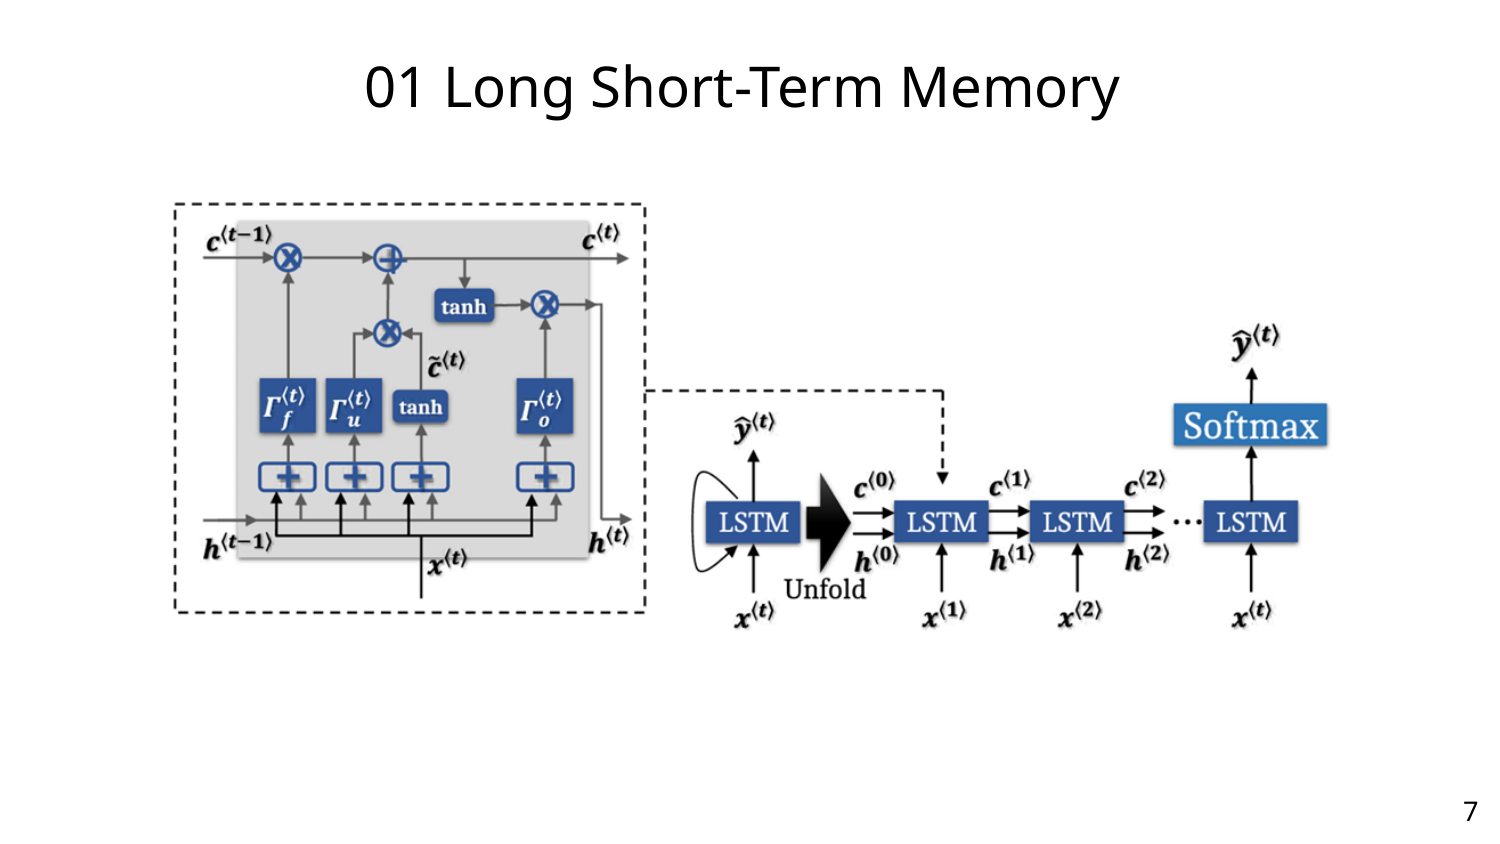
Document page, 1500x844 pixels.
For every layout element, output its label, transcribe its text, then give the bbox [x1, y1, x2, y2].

slide_number 7 [1403, 779, 1494, 844]
picture [159, 190, 1341, 653]
title 01 Long Short-Term Memory [67, 43, 1433, 127]
